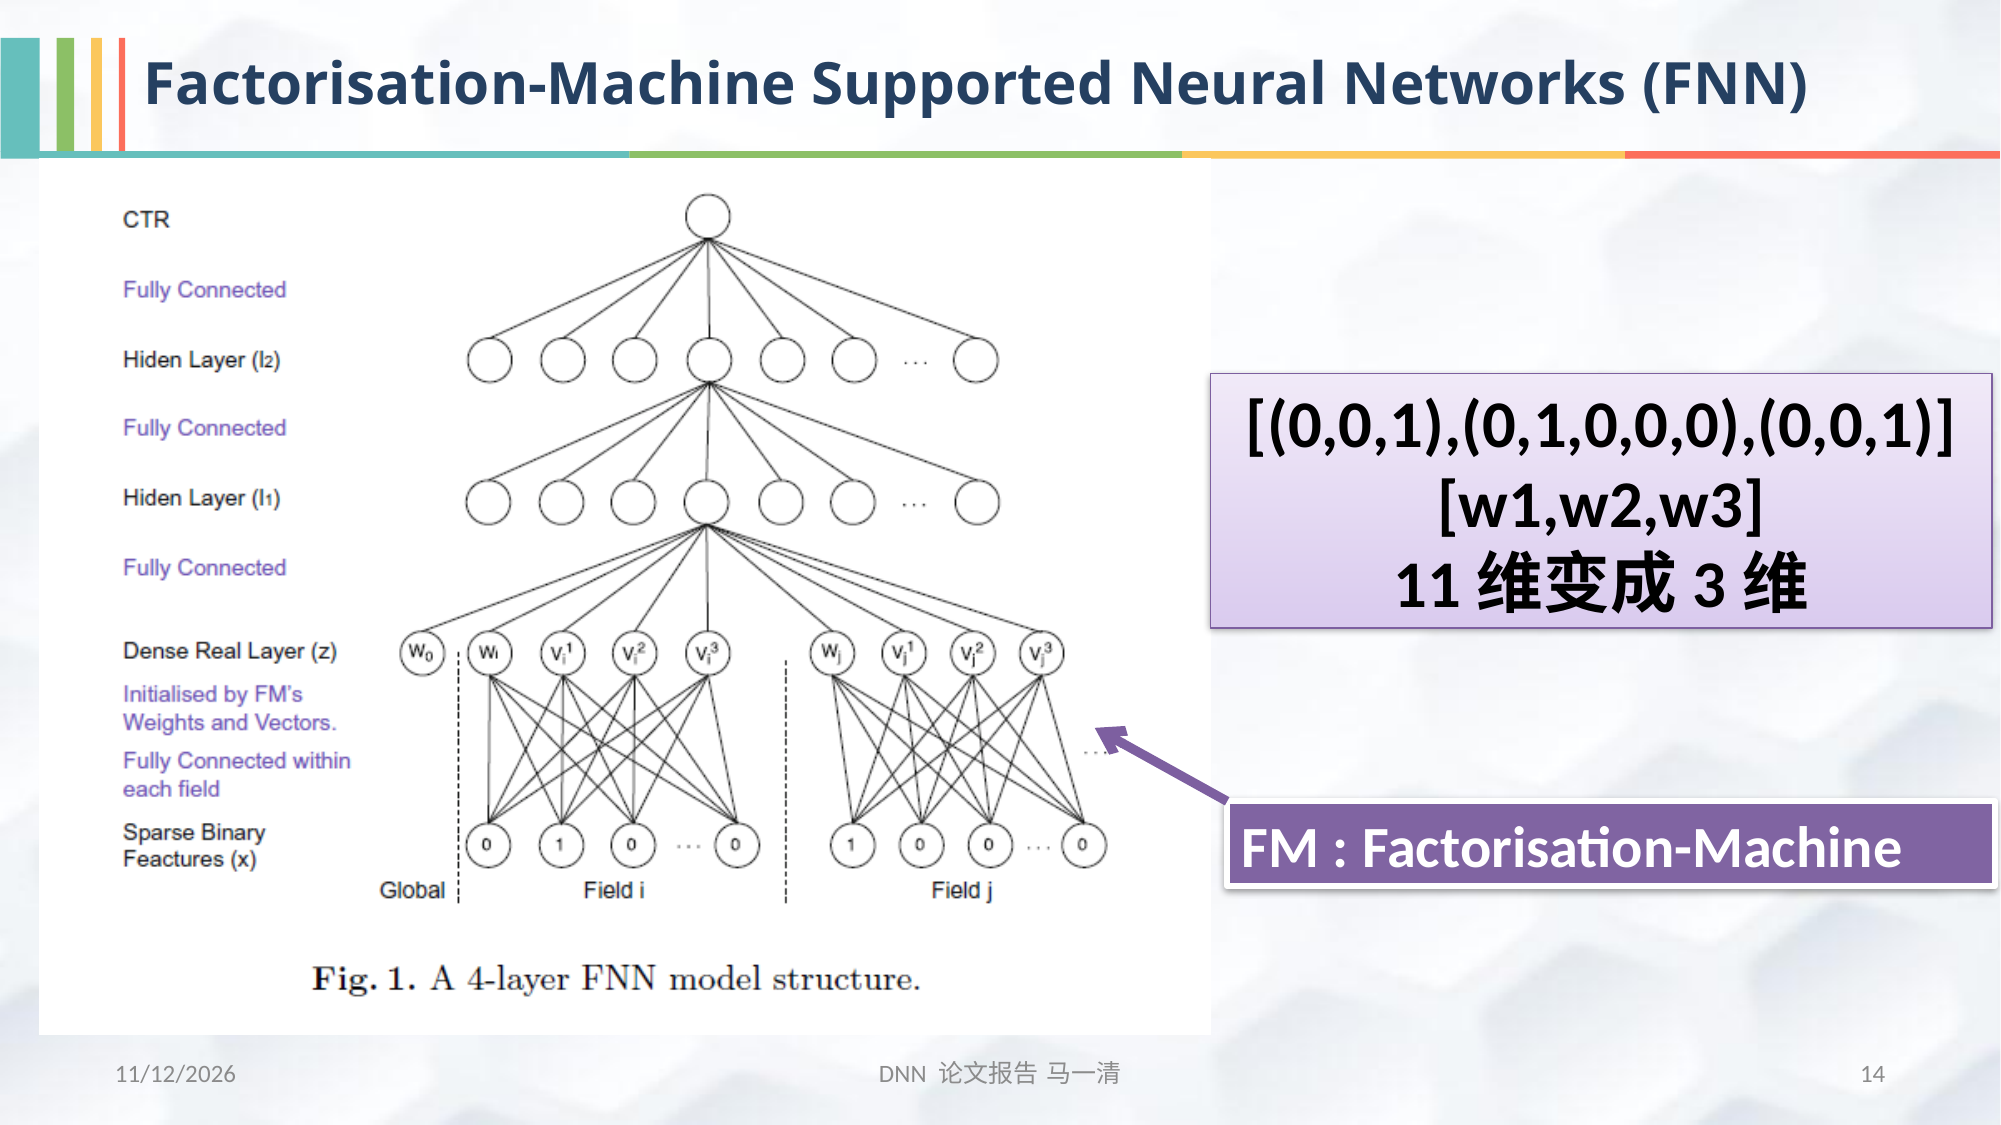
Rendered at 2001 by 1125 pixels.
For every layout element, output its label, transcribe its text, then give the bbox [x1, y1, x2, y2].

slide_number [100, 1043, 567, 1103]
slide_number 14 [1433, 1042, 1901, 1103]
text_box Factorisation-Machine Supported Neural Networks (FNN) [129, 38, 2001, 124]
picture [0, 158, 2001, 1125]
picture [0, 0, 2001, 150]
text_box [0, 37, 126, 149]
text_box FM : Factorisation-Machine [1224, 798, 1998, 889]
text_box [1094, 727, 1228, 802]
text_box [0, 150, 2001, 159]
text_box [(0,0,1),(0,1,0,0,0),(0,0,1)] [w1,w2,w3] 11维变成3维 [1217, 373, 1993, 629]
footer DNN 论文报告 马一清 [683, 1042, 1317, 1103]
